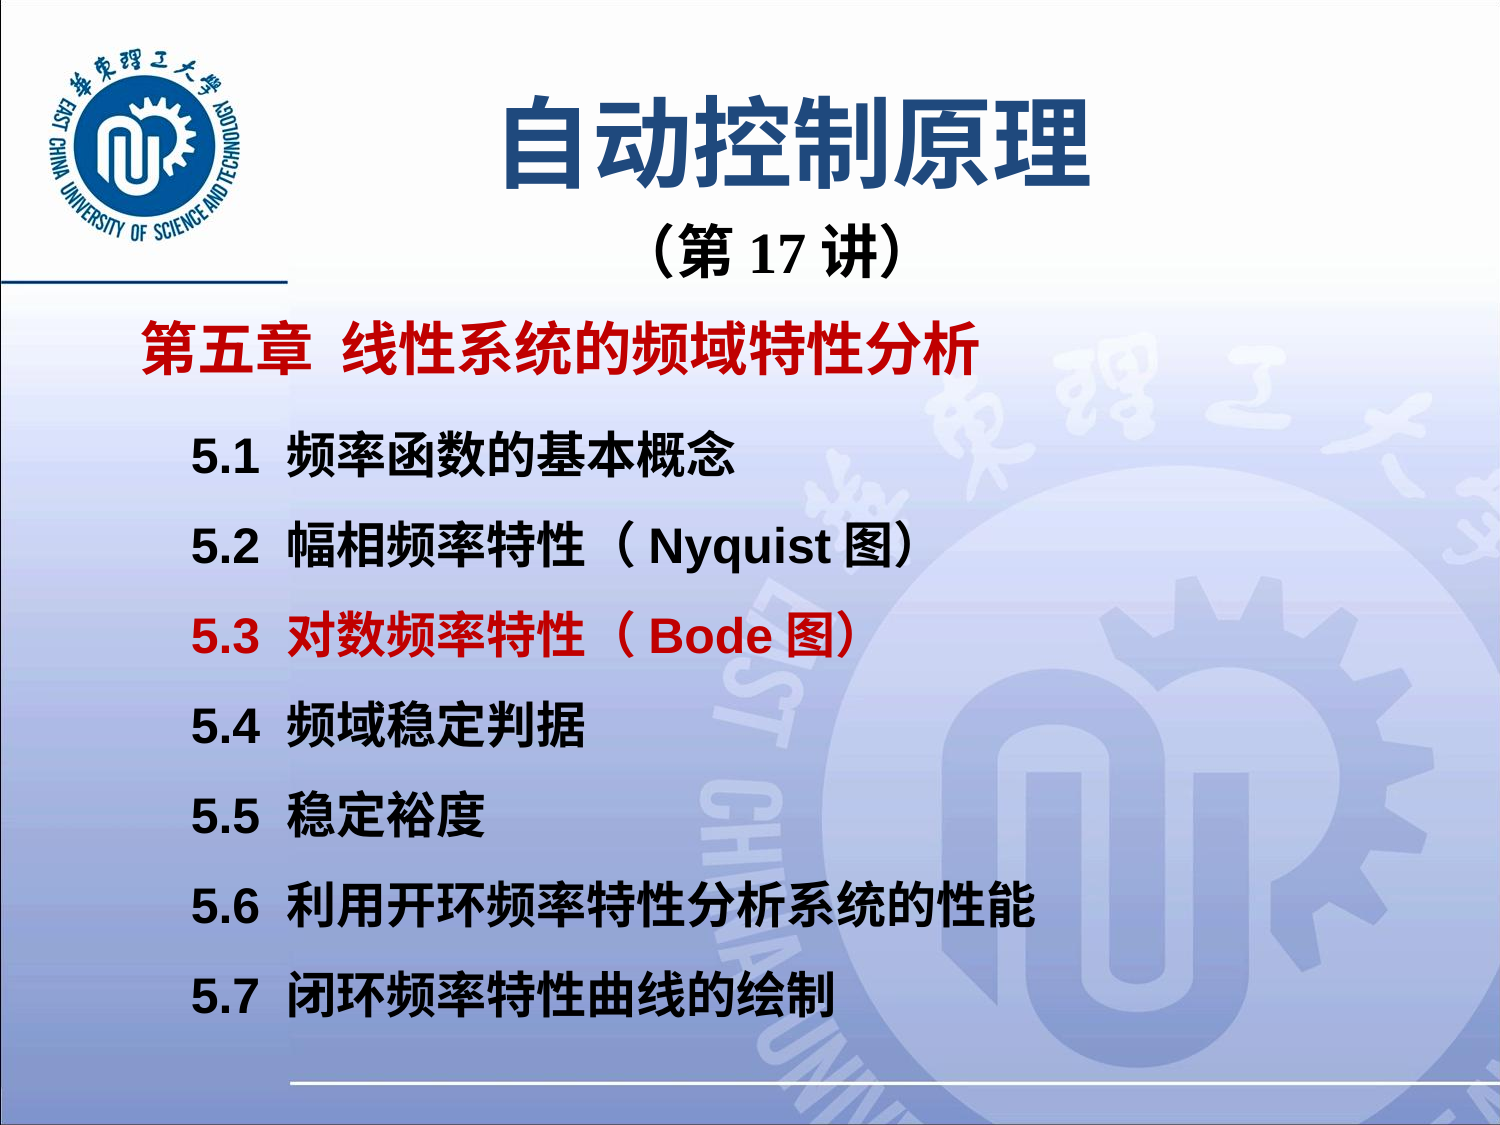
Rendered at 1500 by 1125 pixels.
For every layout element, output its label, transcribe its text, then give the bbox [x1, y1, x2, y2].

text_box 第五章 线性系统的频域特性分析 [124, 304, 997, 390]
picture [0, 0, 1500, 1125]
text_box （第17讲） [0, 172, 1499, 293]
title 自动控制原理 [116, 46, 1468, 172]
text_box 5.1 频率函数的基本概念 5.2 幅相频率特性（Nyquist图） 5.3 对数频率特性（Bode图） 5.4 频域稳定判据 5.5 稳定裕度 5.6 利用开环频率特性分析系统的性能 5.7 闭环频率特性曲线的绘制 [175, 386, 1500, 1122]
